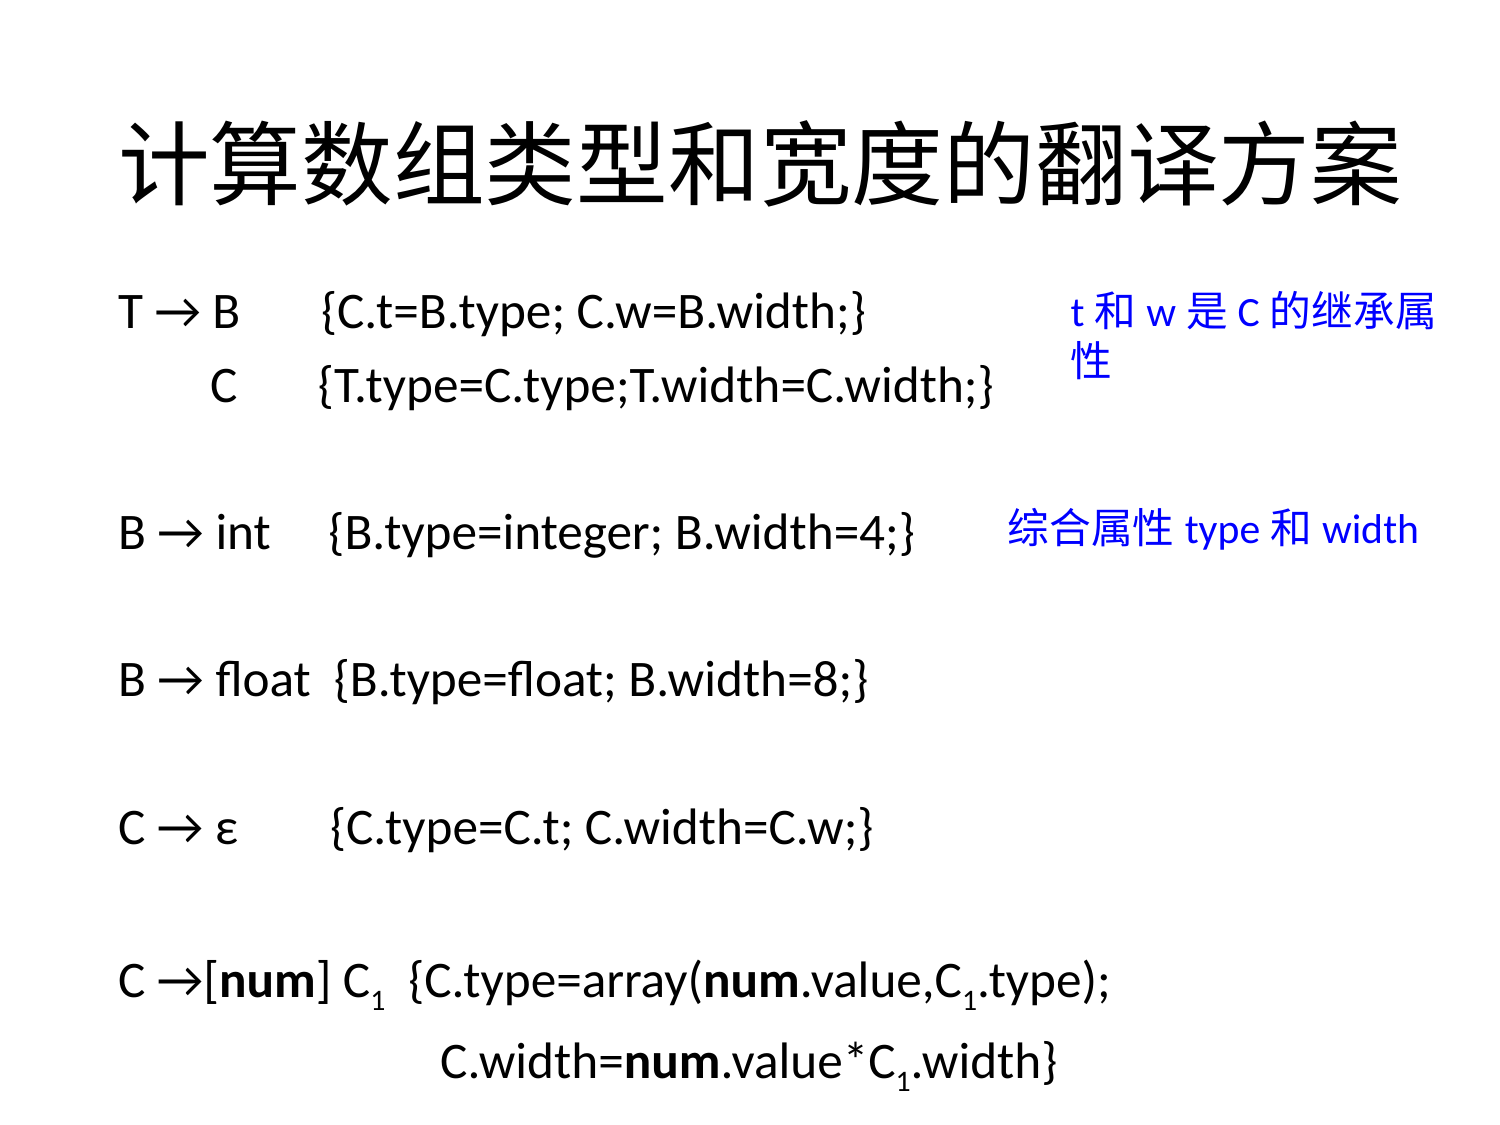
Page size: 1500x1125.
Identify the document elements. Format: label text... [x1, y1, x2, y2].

text_box t和w是C的继承属性 [1055, 277, 1471, 393]
list T → B {C.t=B.type; C.w=B.width;} C {T.type=C.type;T.width=C.width;} B → int {B.type=integer; B.width=4;} B → float {B.type=float; B.width=8;} C → ε {C.type=C.t; C.width=C.w;} C →[num] C1 {C.type=array(num.value,C1.type); C.width=num.value*C1.width} [103, 277, 1397, 1100]
text_box 综合属性type和width [992, 494, 1435, 560]
title 计算数组类型和宽度的翻译方案 [103, 59, 1422, 277]
